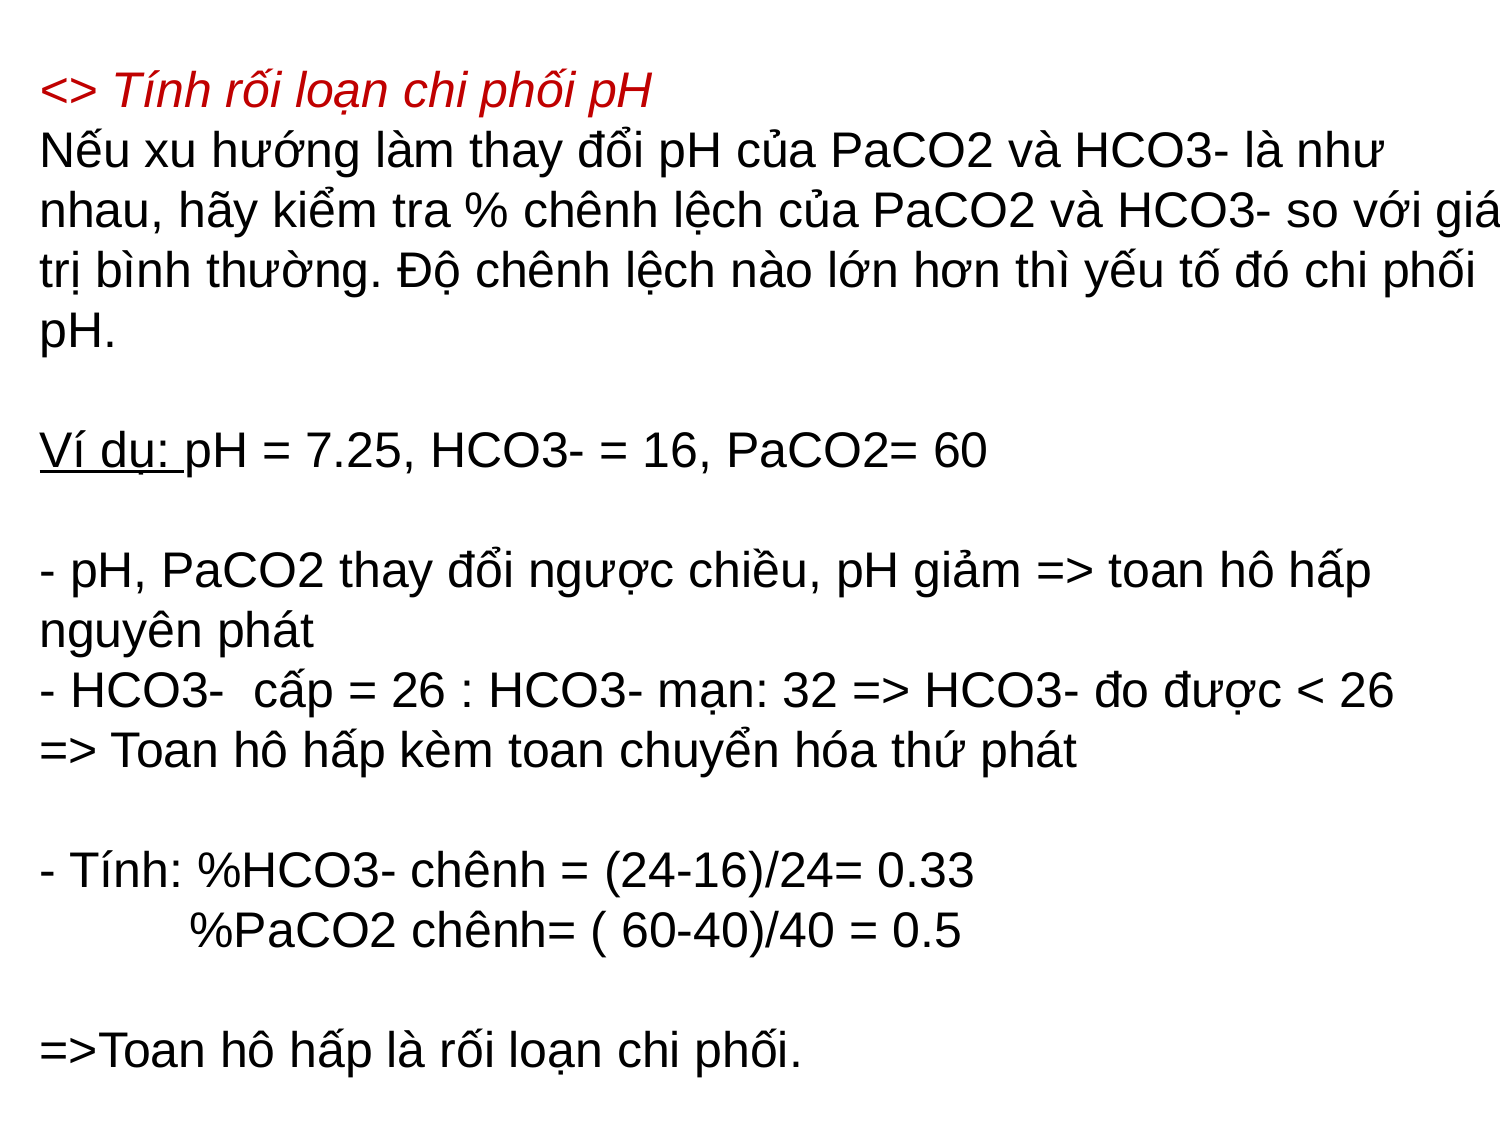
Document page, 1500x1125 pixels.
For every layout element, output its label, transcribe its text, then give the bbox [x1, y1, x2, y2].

text_box <> Tính rối loạn chi phối pH Nếu xu hướng làm thay đổi pH của PaCO2 và HCO3- là như nhau, hãy kiểm tra % chênh lệch của PaCO2 và HCO3- so với giá trị bình thường. Độ chênh lệch nào lớn hơn thì yếu tố đó chi phối pH. Ví dụ: pH = 7.25, HCO3- = 16, PaCO2= 60 - pH, PaCO2 thay đổi ngược chiều, pH giảm => toan hô hấp nguyên phát - HCO3- cấp = 26 : HCO3- mạn: 32 => HCO3- đo được < 26 => Toan hô hấp kèm toan chuyển hóa thứ phát - Tính: %HCO3- chênh = (24-16)/24= 0.33 %PaCO2 chênh= ( 60-40)/40 = 0.5 =>Toan hô hấp là rối loạn chi phối. [24, 49, 1500, 1125]
